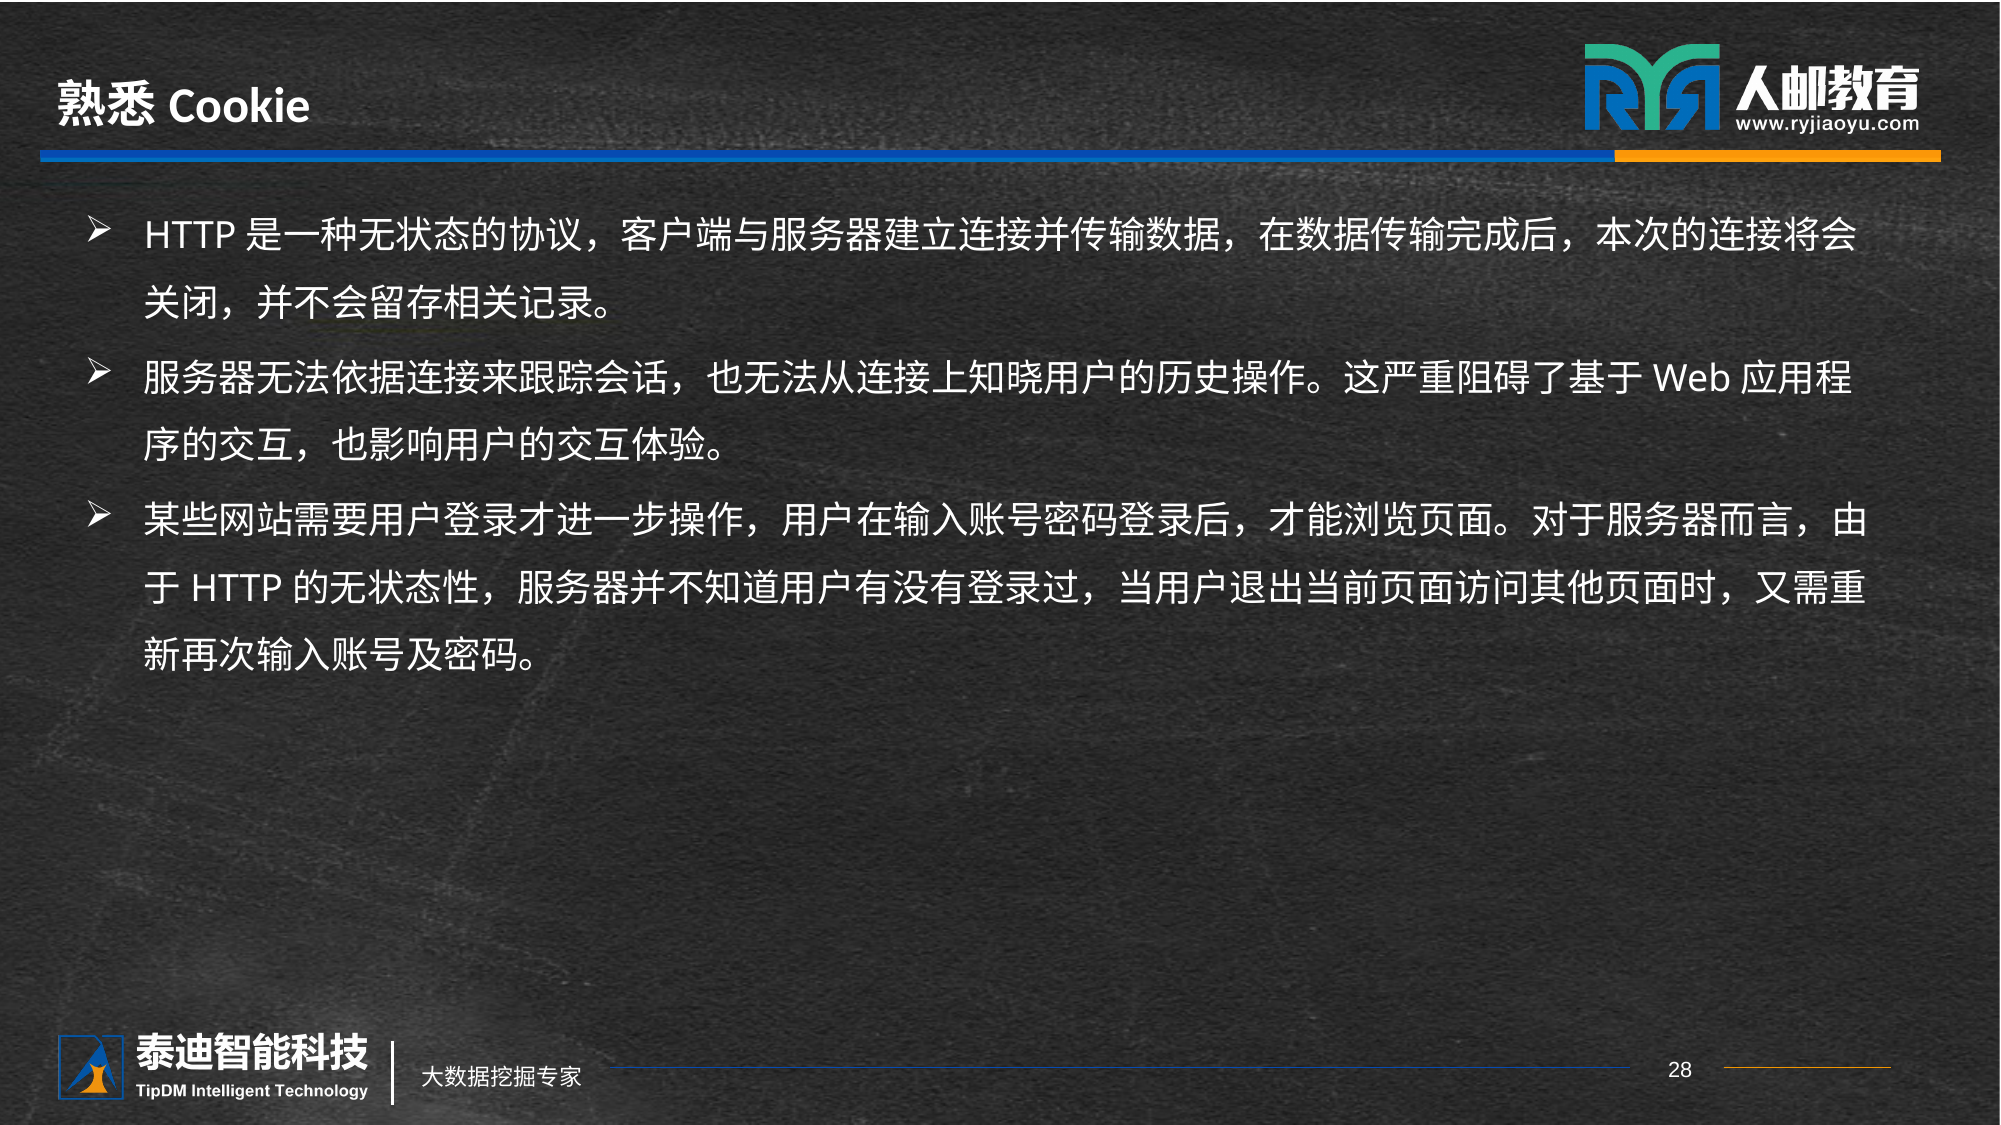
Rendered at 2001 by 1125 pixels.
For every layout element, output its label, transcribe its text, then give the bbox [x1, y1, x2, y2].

list HTTP是一种无状态的协议，客户端与服务器建立连接并传输数据，在数据传输完成后，本次的连接将会关闭，并不会留存相关记录。 服务器无法依据连接来跟踪会话，也无法从连接上知晓用户的历史操作。这严重阻碍了基于Web应用程序的交互，也影响用户的交互体验。 某些网站需要用户登录才进一步操作，用户在输入账号密码登录后，才能浏览页面。对于服务器而言，由于HTTP的无状态性，服务器并不知道用户有没有登录过，当用户退出当前页面访问其他页面时，又需重新再次输入账号及密码。 [69, 181, 1892, 1005]
picture [0, 2, 2000, 1125]
title 熟悉Cookie [41, 58, 1842, 146]
